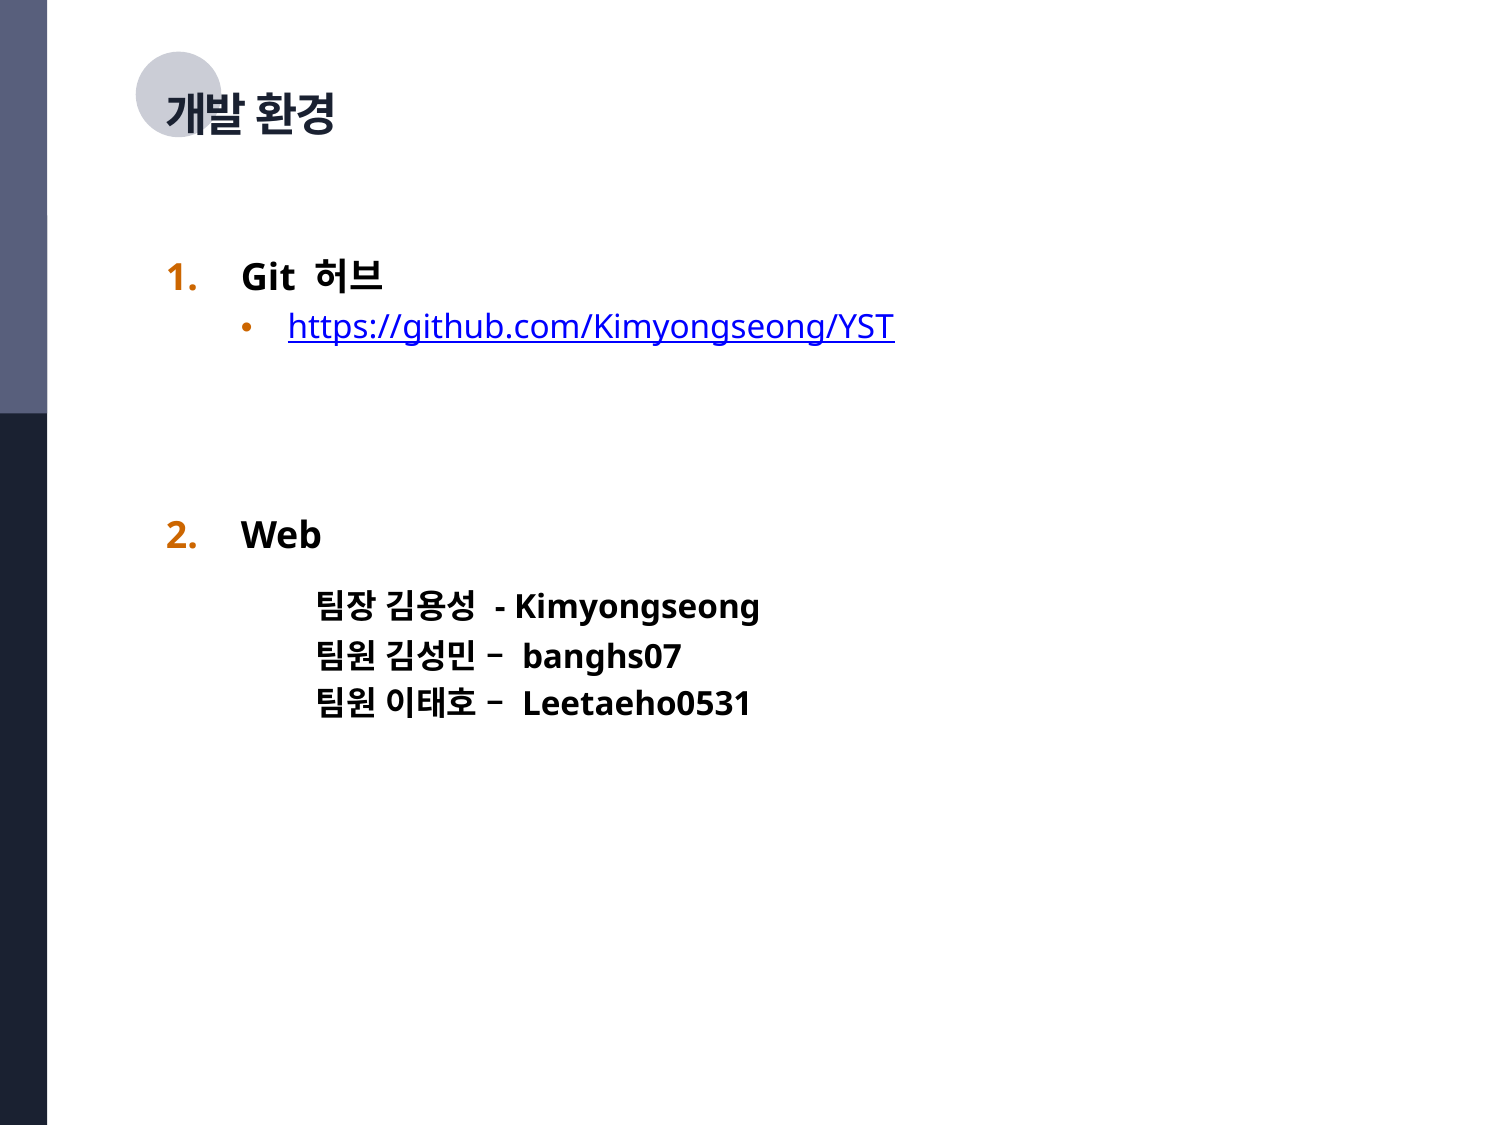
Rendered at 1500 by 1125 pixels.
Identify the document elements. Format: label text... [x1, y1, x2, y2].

text_box [133, 49, 221, 130]
text_box 개발 환경 [150, 78, 353, 148]
text_box [0, 415, 49, 1125]
text_box [0, 0, 49, 415]
list Git 허브 https://github.com/Kimyongseong/YST Web 팀장 김용성 - Kimyongseong 팀원 김성민 – banghs07 팀원 이태호 – Leetaeho0531 [150, 245, 1500, 882]
